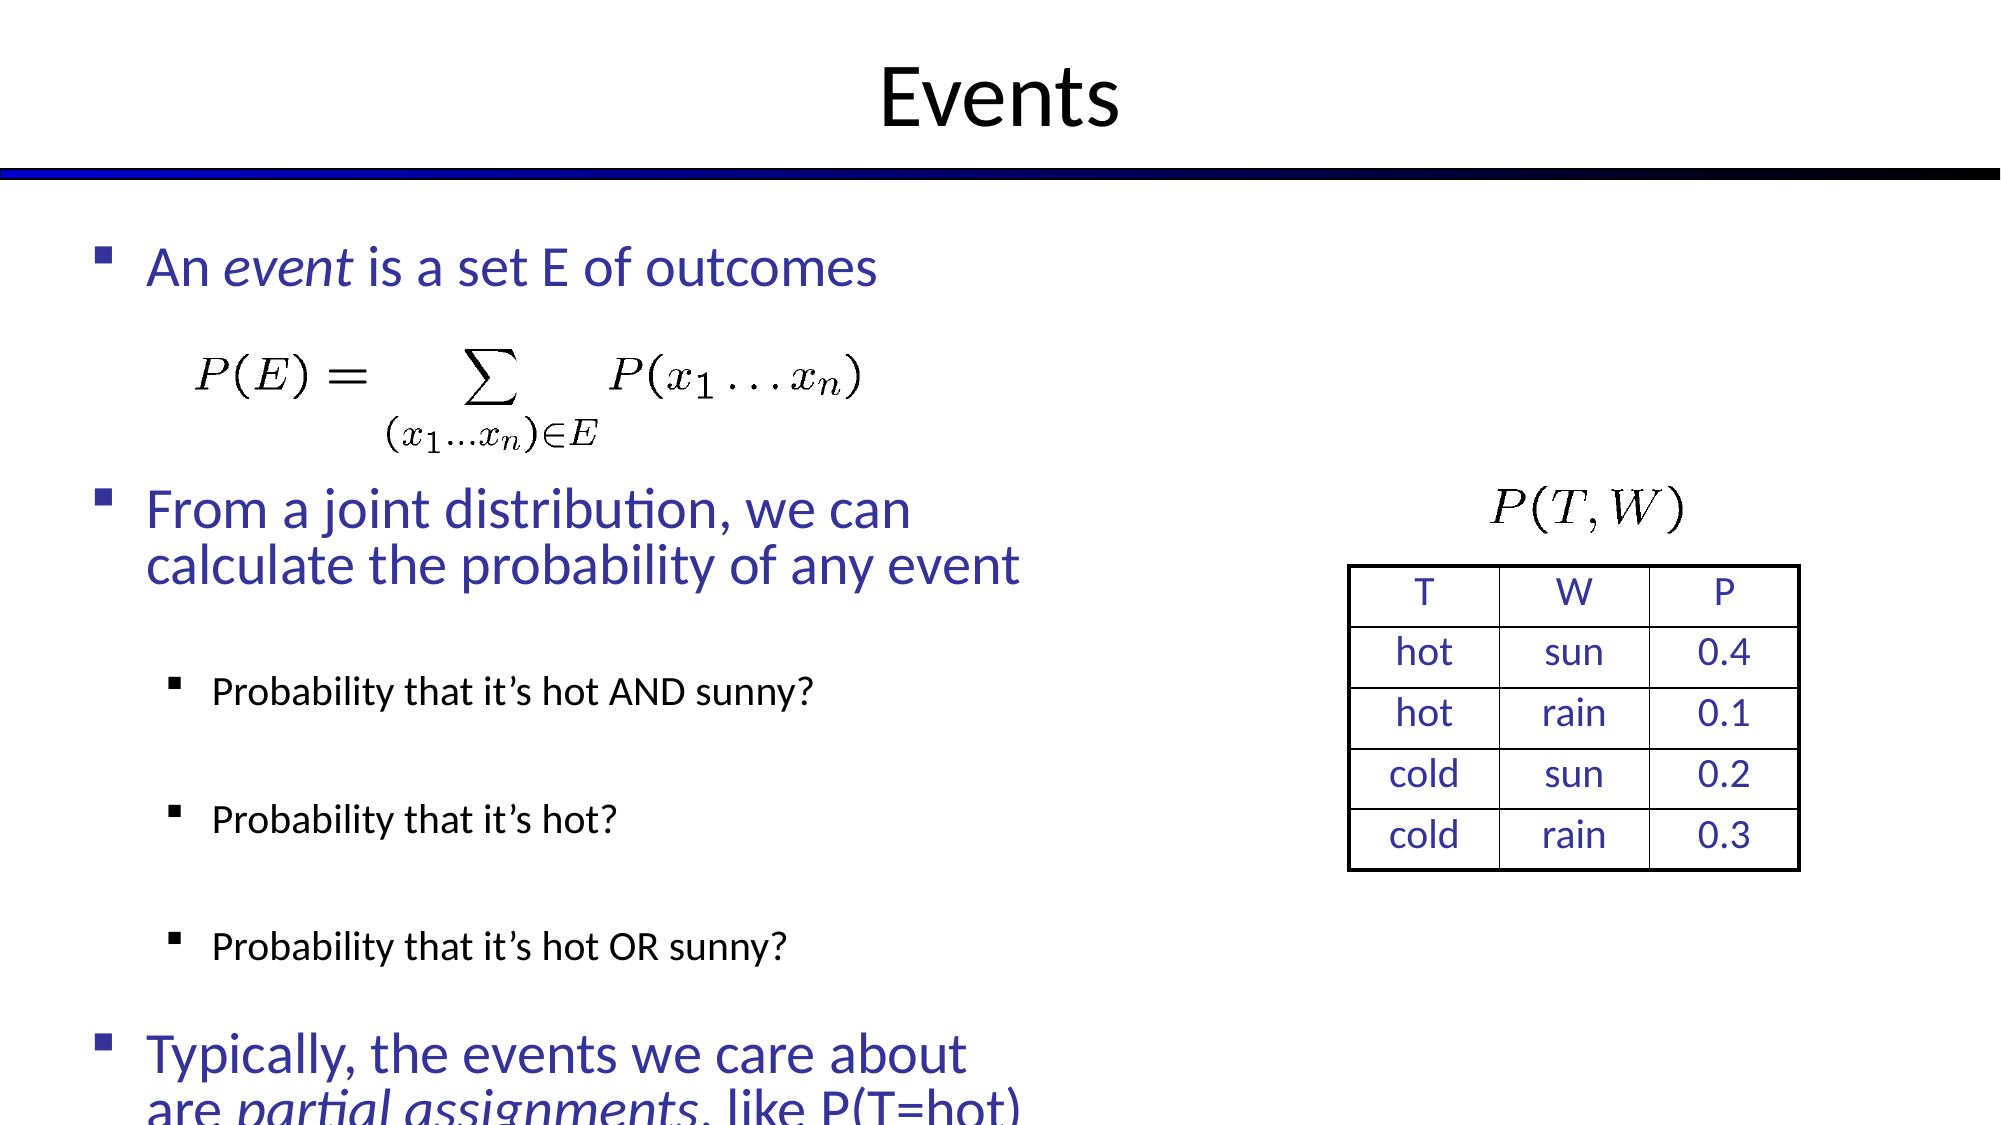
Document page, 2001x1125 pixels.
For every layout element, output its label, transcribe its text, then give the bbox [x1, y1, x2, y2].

table_header P [1650, 568, 1797, 626]
table_cell 0.1 [1650, 689, 1797, 748]
list An event is a set E of outcomes From a joint distribution, we can calculate the probability of any event Probability that it’s hot AND sunny? Probability that it’s hot? Probability that it’s hot OR sunny? Typically, the events we care about are partial assignments, like P(T=hot) [74, 234, 1050, 1076]
title Events [0, 0, 2000, 184]
table_cell hot [1351, 628, 1499, 687]
table_cell hot [1351, 689, 1499, 748]
table_cell 0.3 [1650, 810, 1797, 868]
table_cell rain [1500, 810, 1649, 868]
picture [1488, 484, 1683, 535]
table_cell sun [1500, 750, 1649, 808]
picture [194, 349, 860, 453]
table_cell 0.4 [1650, 628, 1797, 687]
table_header T [1351, 568, 1499, 626]
table_cell cold [1351, 750, 1499, 808]
table_cell cold [1351, 810, 1499, 868]
table_header W [1500, 568, 1649, 626]
table_cell rain [1500, 689, 1649, 748]
table_cell sun [1500, 628, 1649, 687]
table_cell 0.2 [1650, 750, 1797, 808]
